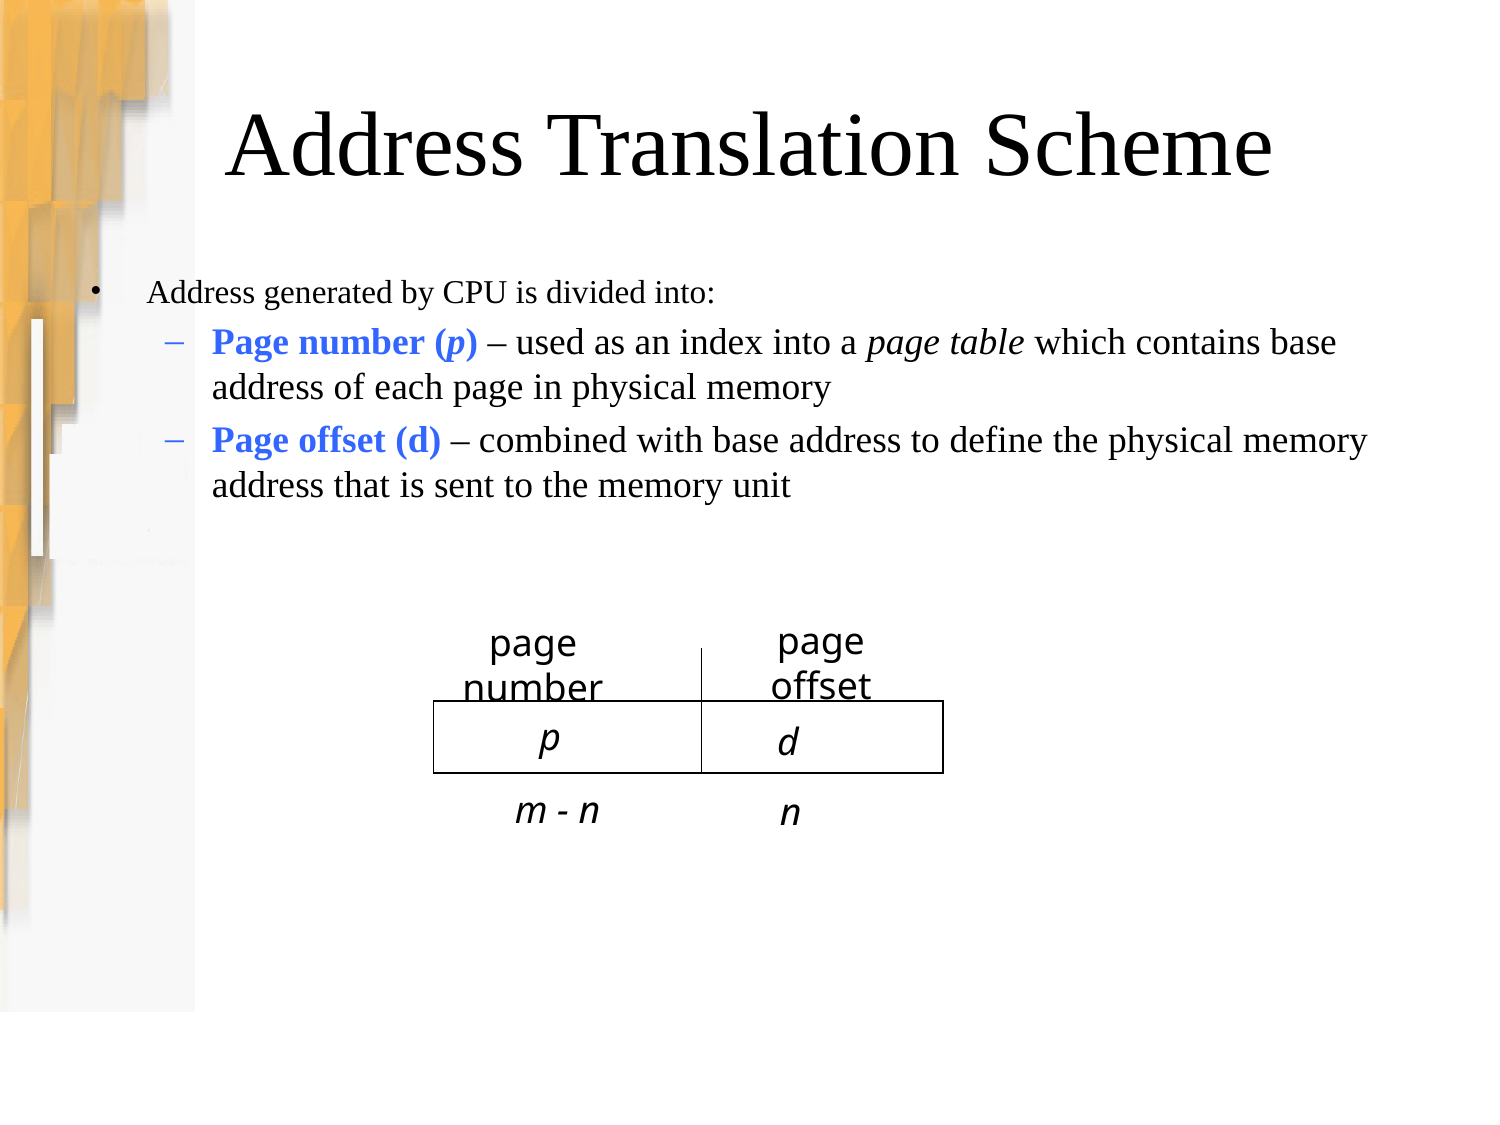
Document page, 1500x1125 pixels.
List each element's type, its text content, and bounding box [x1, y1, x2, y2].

text_box m - n [492, 779, 623, 839]
text_box page number [407, 610, 659, 716]
text_box page offset [713, 609, 929, 715]
text_box [705, 701, 943, 773]
picture [0, 0, 195, 1012]
text_box p [524, 705, 576, 766]
text_box d [762, 710, 814, 771]
title Address Translation Scheme [75, 45, 1425, 233]
text_box n [754, 780, 827, 841]
list Address generated by CPU is divided into: Page number (p) – used as an index into a page table which contains base address of each page in physical memory Page offset (d) – combined with base address to define the physical memory address that is sent to the memory unit [75, 262, 1425, 598]
text_box [433, 701, 697, 773]
